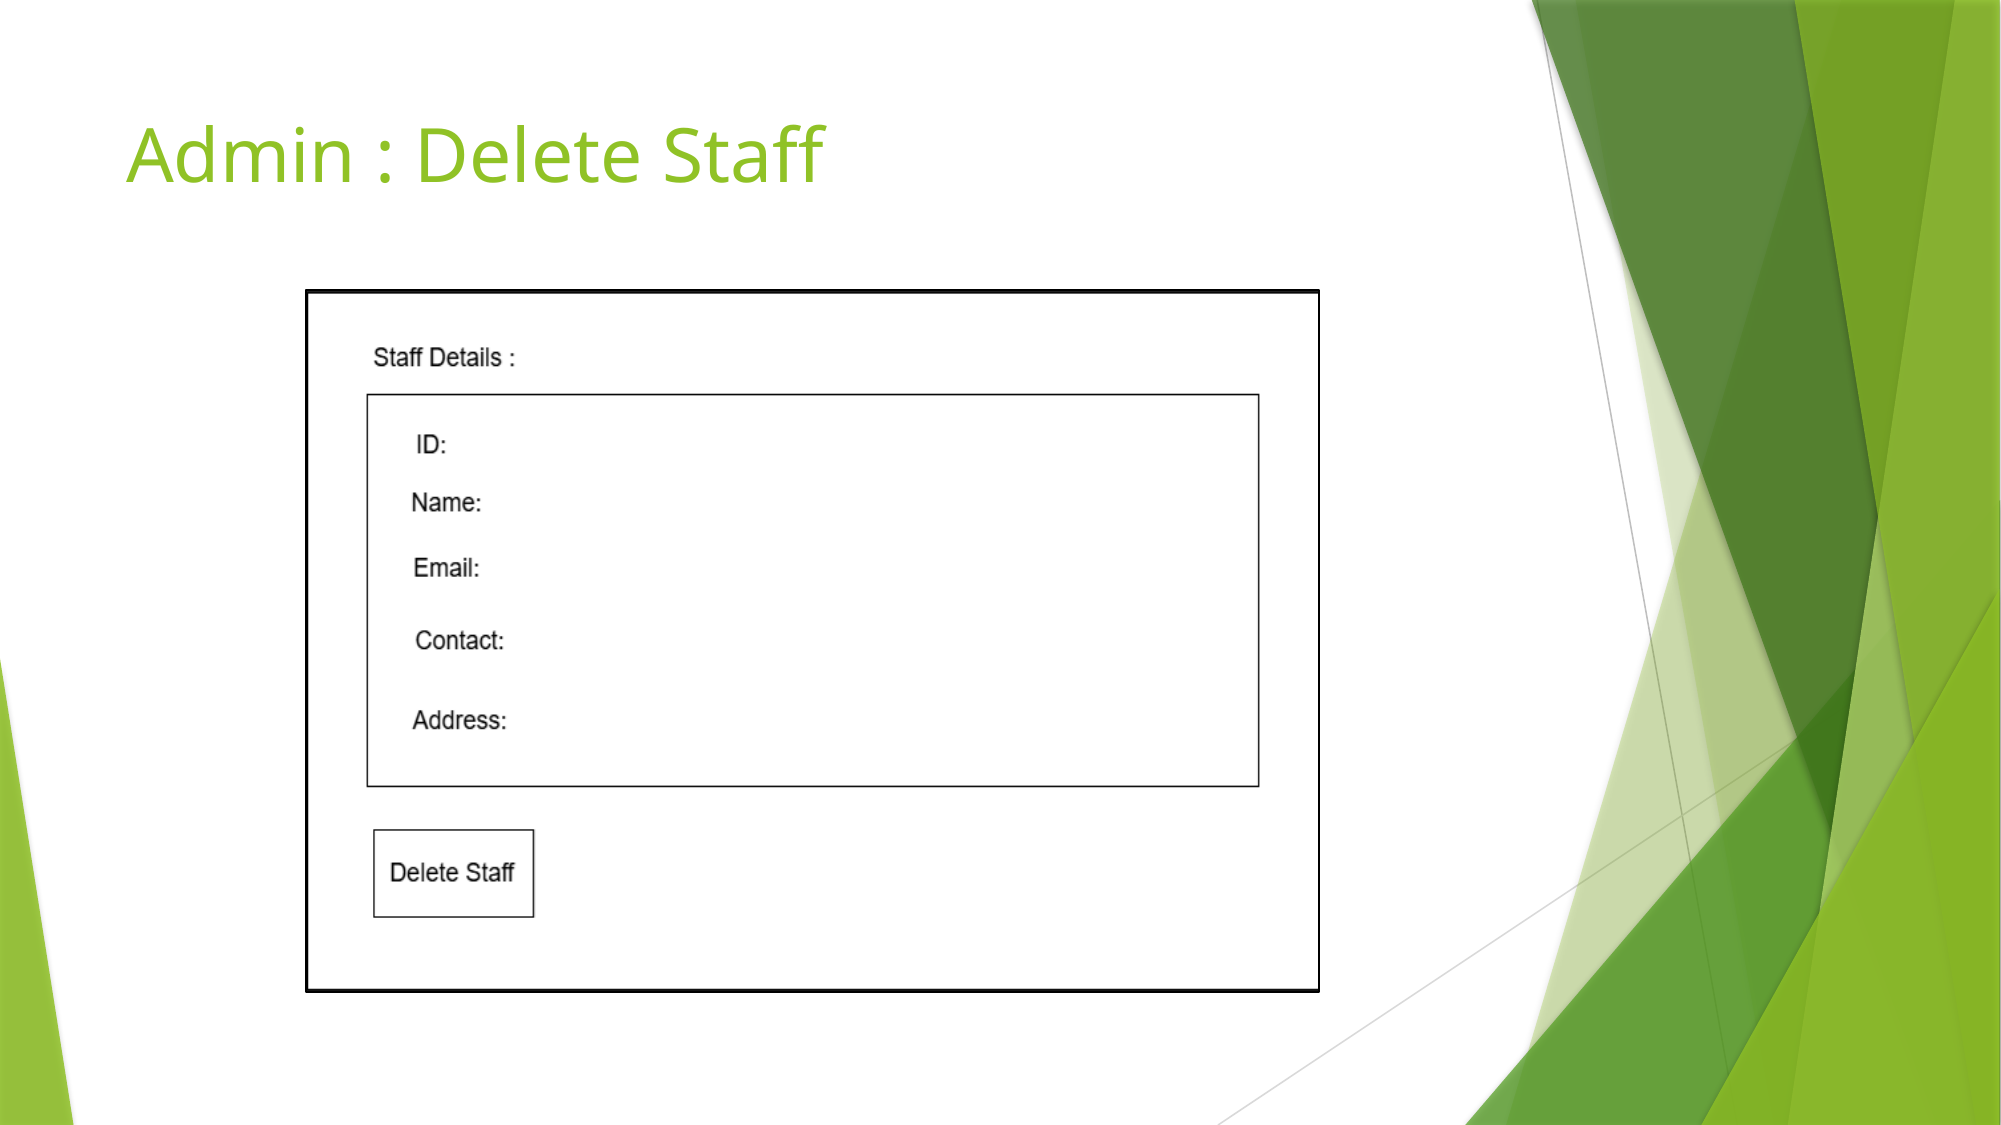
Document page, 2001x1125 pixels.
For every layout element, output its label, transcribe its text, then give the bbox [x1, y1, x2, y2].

title Admin : Delete Staff [111, 99, 1522, 317]
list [306, 290, 1319, 992]
